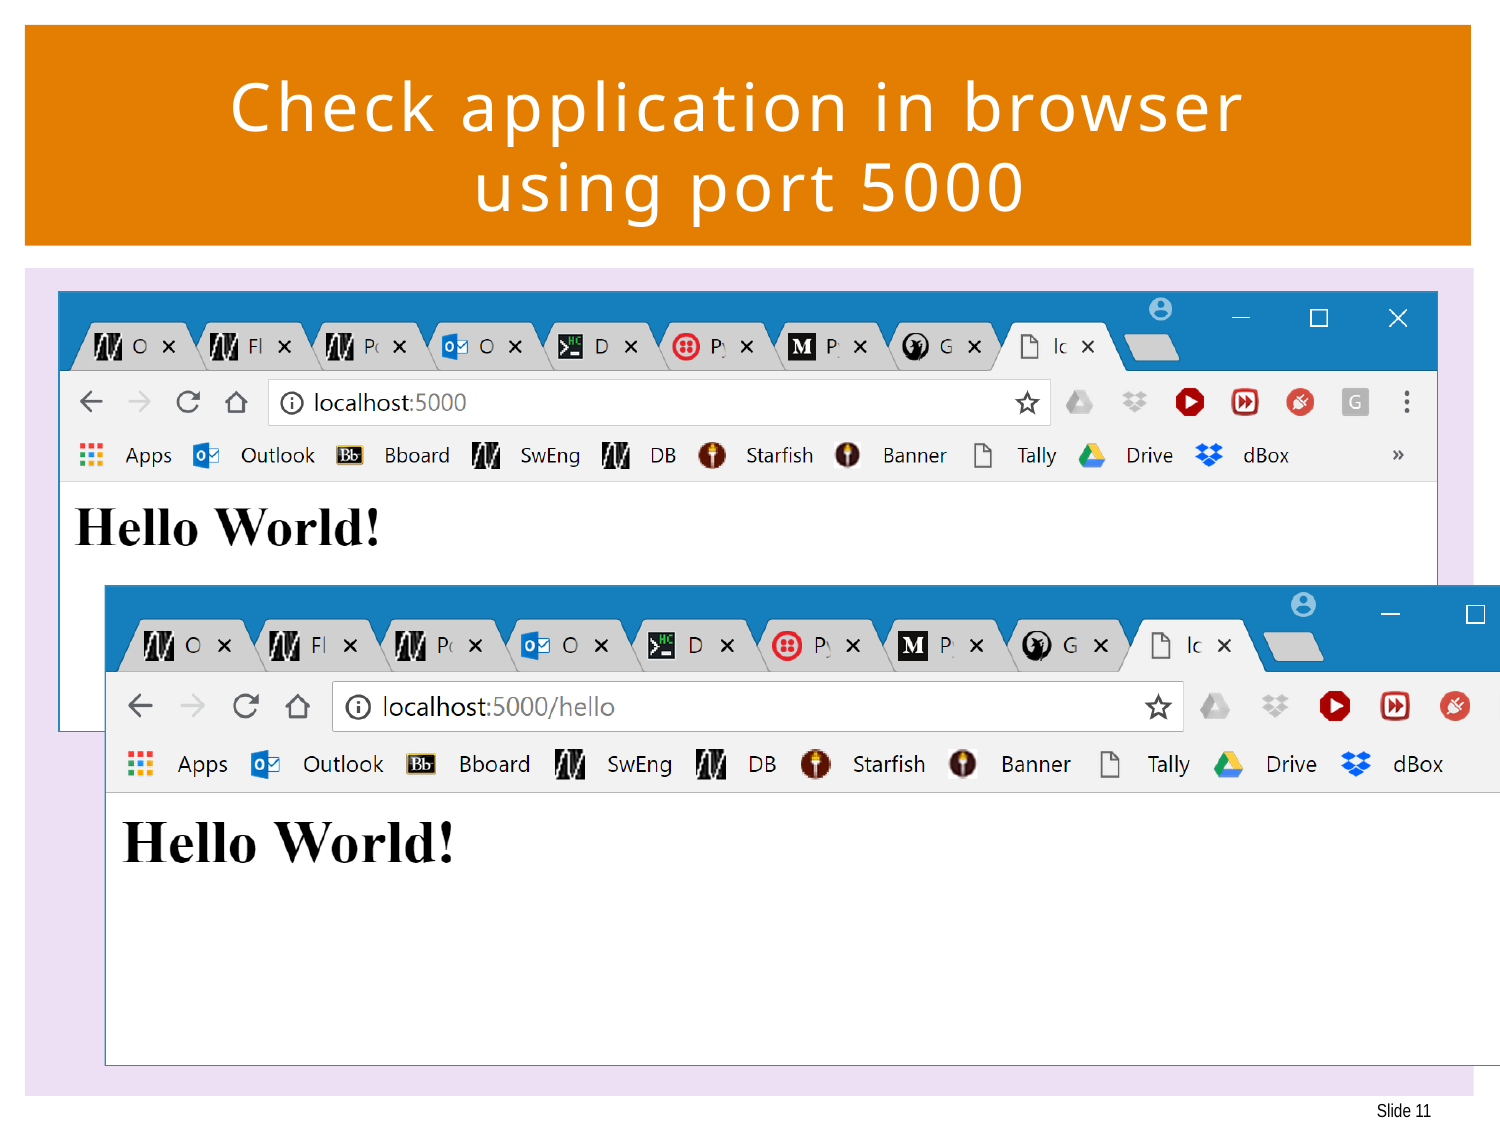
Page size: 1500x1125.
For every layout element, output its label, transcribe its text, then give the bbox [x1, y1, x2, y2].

picture [57, 291, 1500, 1066]
title Check application in browser using port 5000 [62, 58, 1438, 232]
